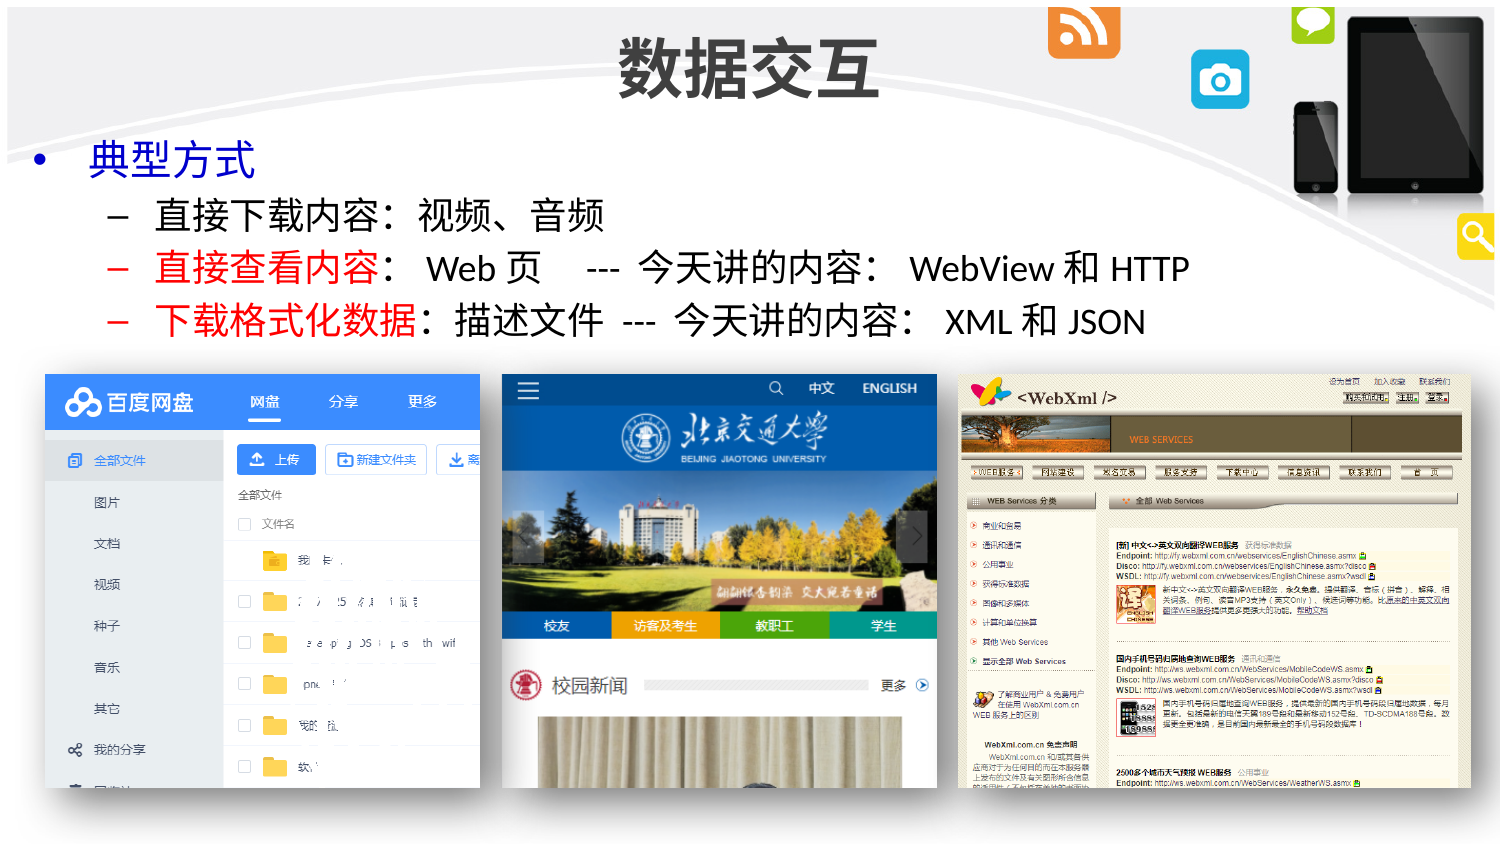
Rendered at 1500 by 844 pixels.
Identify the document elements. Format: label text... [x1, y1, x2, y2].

picture [0, 0, 1500, 844]
list 典型方式 直接下载内容：视频、音频 直接查看内容：Web页 --- 今天讲的内容：WebView和HTTP 下载格式化数据：描述文件 --- 今天讲的内容：XML和JSON [17, 126, 1471, 777]
title 数据交互 [75, 20, 1425, 115]
